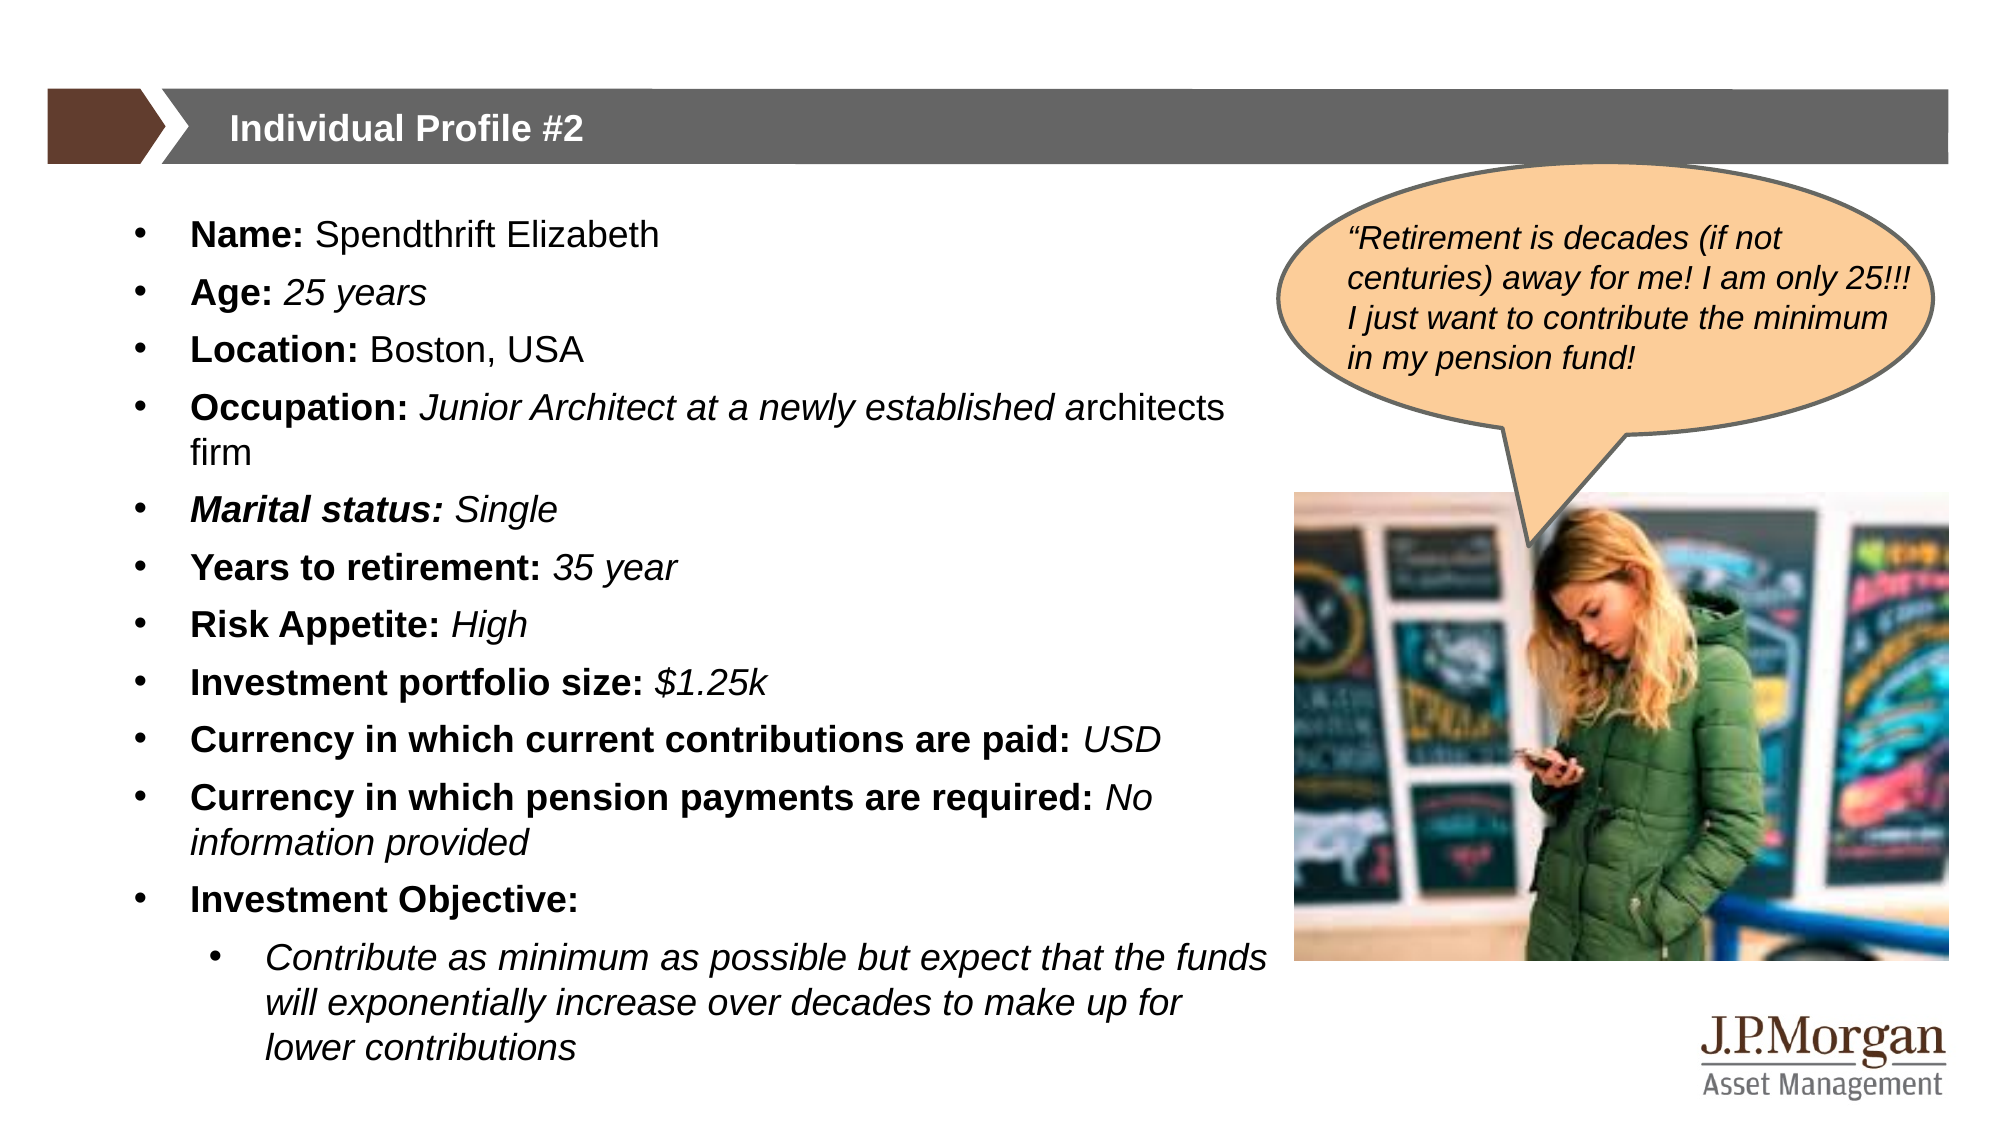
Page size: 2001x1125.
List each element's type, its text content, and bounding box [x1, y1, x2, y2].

text_box Name: Spendthrift Elizabeth Age: 25 years Location: Boston, USA Occupation: Junior Architect at a newly established architects firm Marital status: Single Years to retirement: 35 year Risk Appetite: High Investment portfolio size: $1.25k Currency in which current contributions are paid: USD Currency in which pension payments are required: No information provided Investment Objective: Contribute as minimum as possible but expect that the funds will exponentially increase over decades to make up for lower contributions [118, 202, 1294, 1076]
title Individual Profile #2 [229, 91, 1802, 162]
text_box [1350, 384, 1861, 491]
text_box “Retirement is decades (if not centuries) away for me! I am only 25!!! I just want to contribute the minimum in my pension fund! [1332, 208, 1933, 384]
picture [1293, 492, 1949, 961]
text_box [1278, 223, 1332, 374]
picture [1683, 1000, 1964, 1116]
text_box [1360, 162, 1851, 208]
